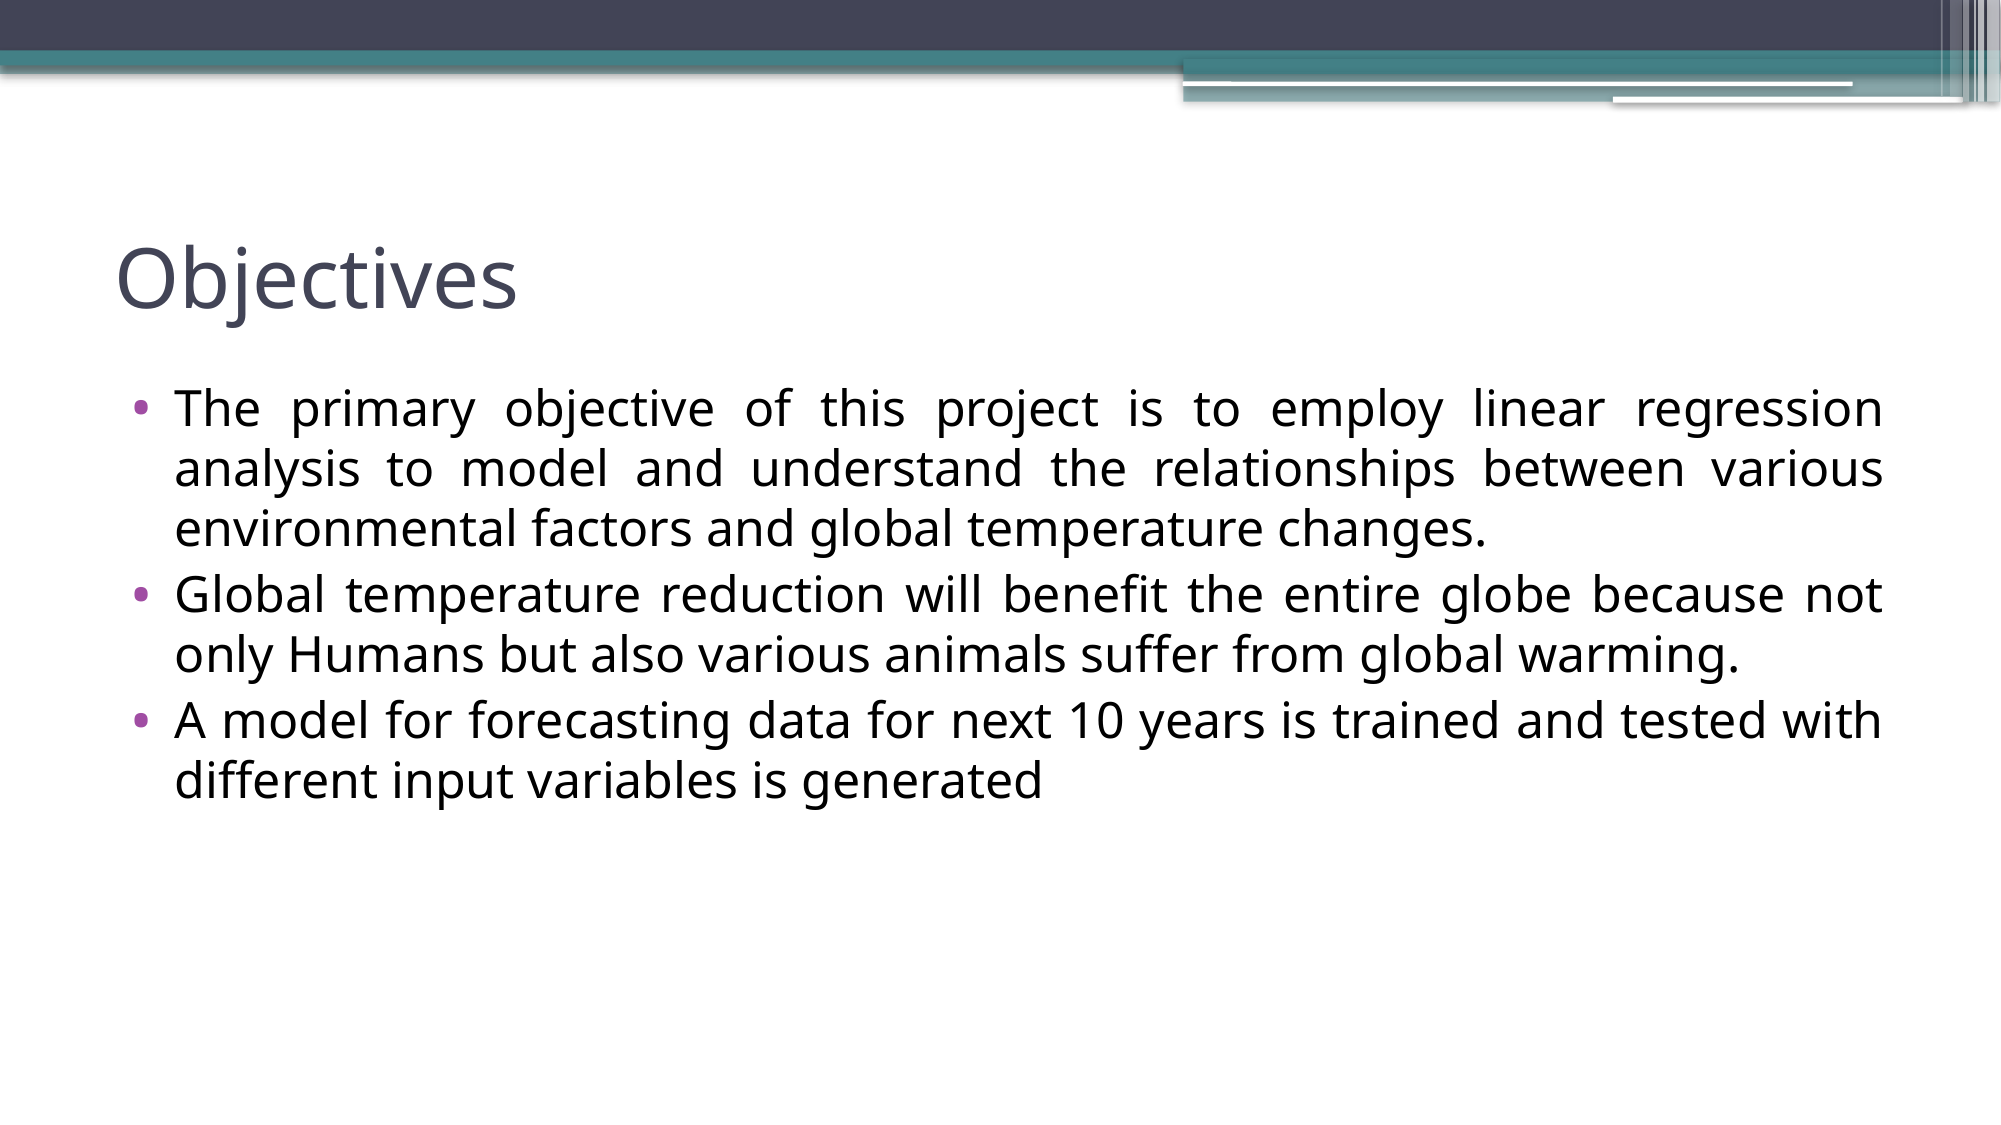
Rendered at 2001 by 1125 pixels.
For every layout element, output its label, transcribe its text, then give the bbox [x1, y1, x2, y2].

title Objectives [99, 187, 1900, 363]
list The primary objective of this project is to employ linear regression analysis to model and understand the relationships between various environmental factors and global temperature changes. Global temperature reduction will benefit the entire globe because not only Humans but also various animals suffer from global warming. A model for forecasting data for next 10 years is trained and tested with different input variables is generated [99, 368, 1900, 911]
